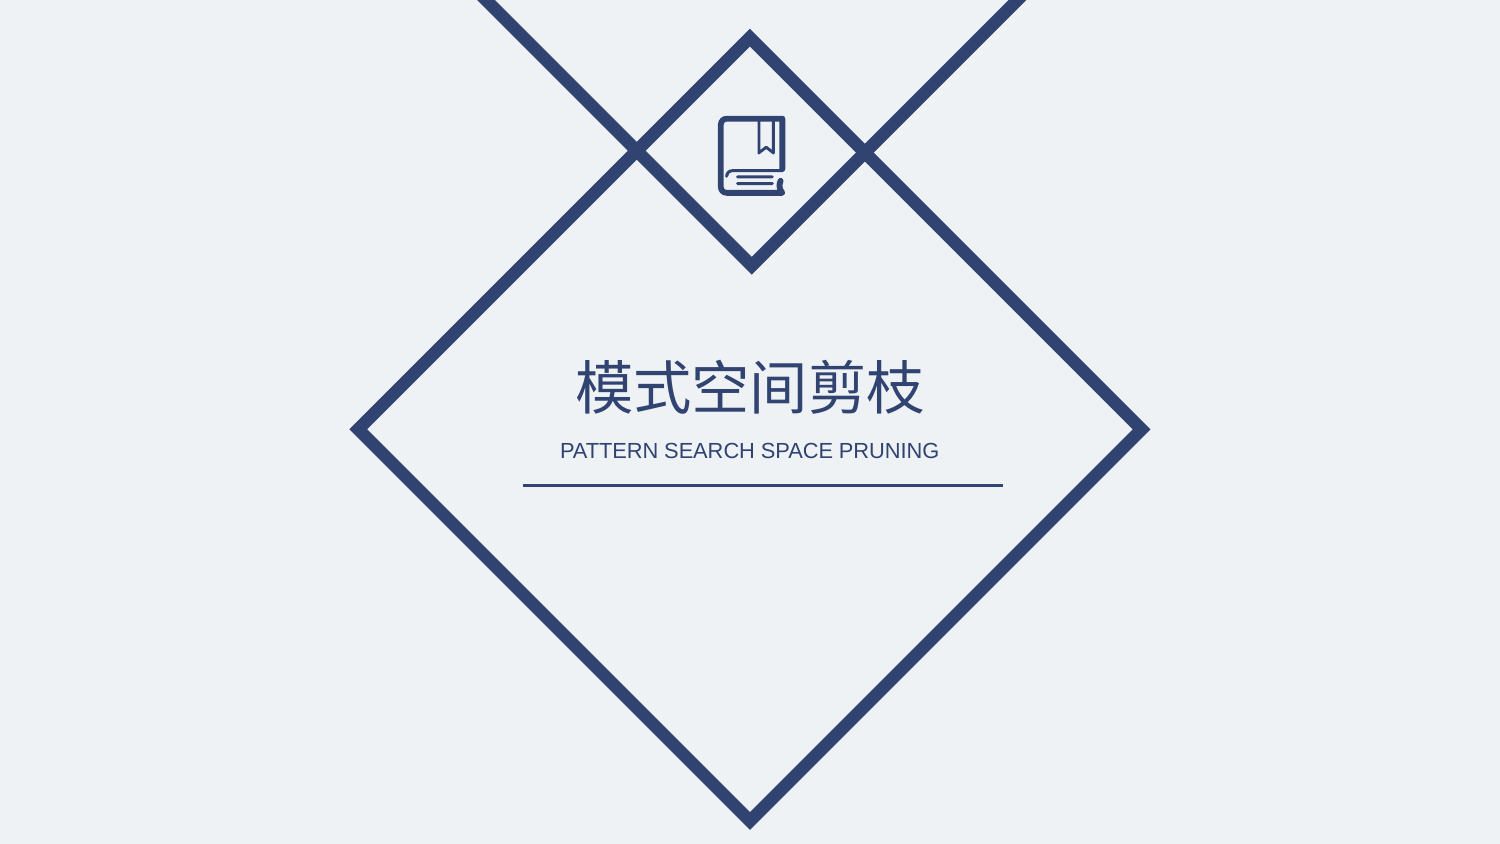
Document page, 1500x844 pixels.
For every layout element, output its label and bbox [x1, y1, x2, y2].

text_box [356, 36, 1144, 823]
text_box [484, 0, 1019, 152]
text_box [717, 115, 786, 196]
